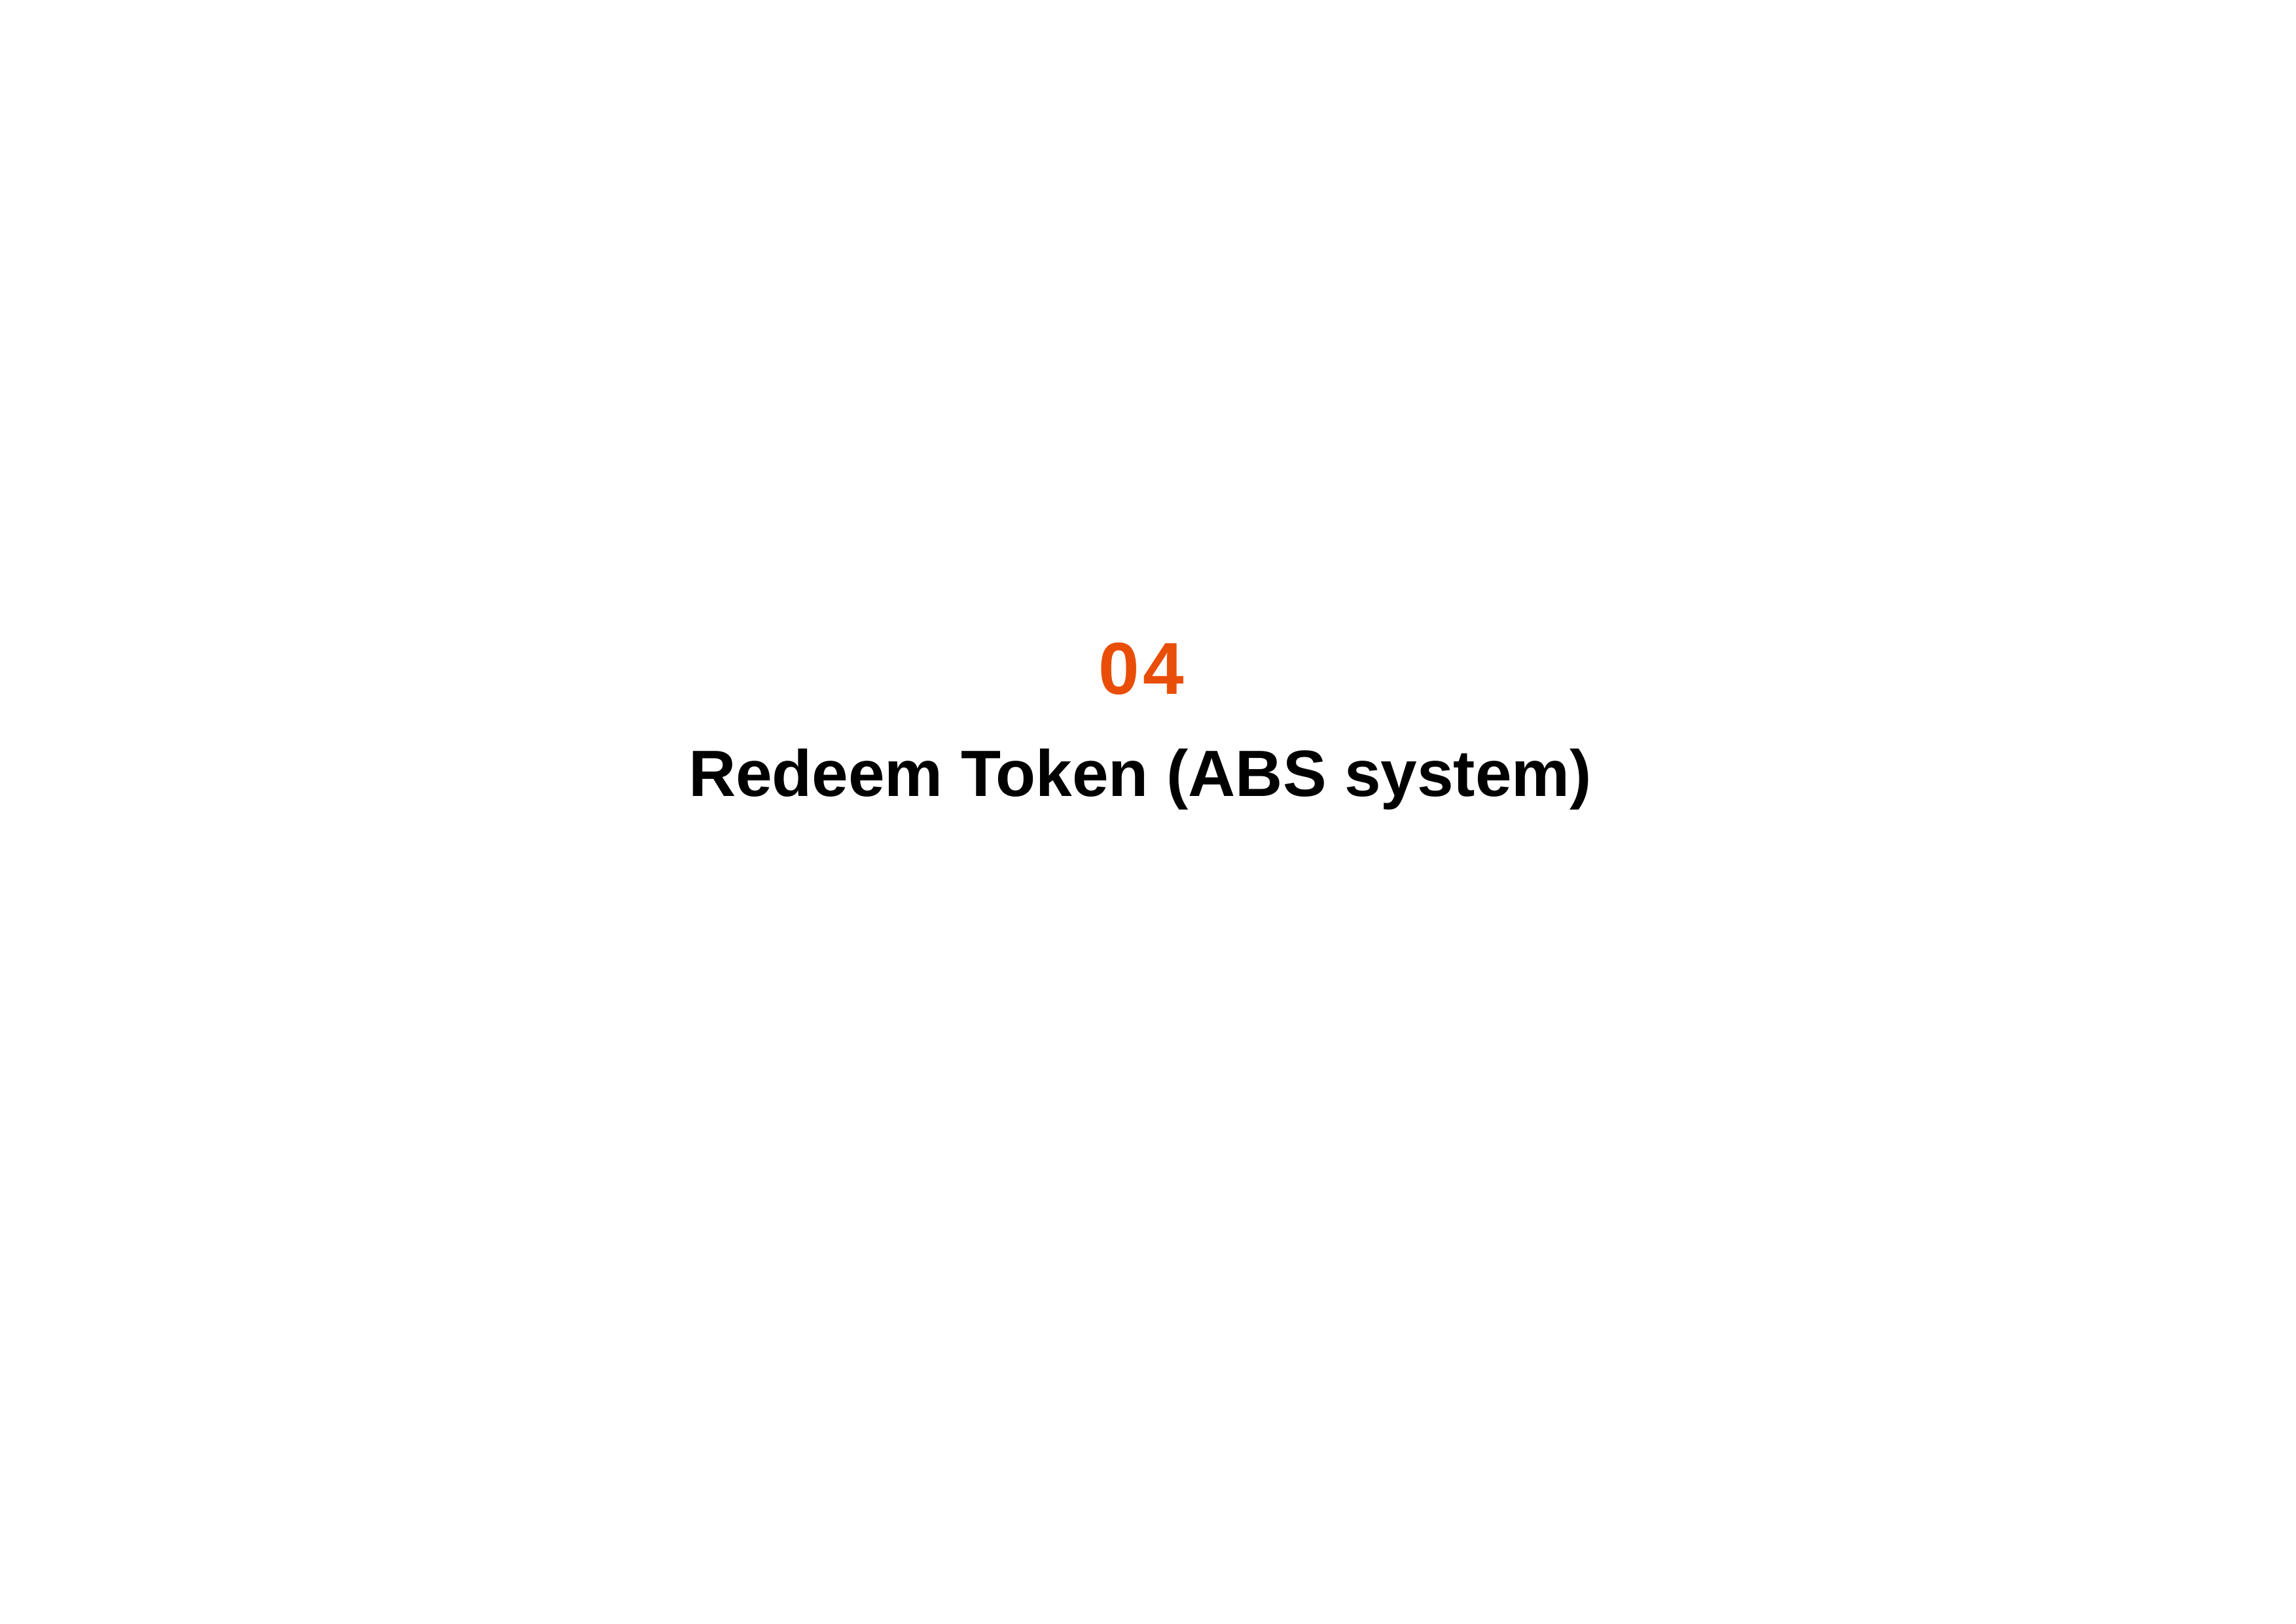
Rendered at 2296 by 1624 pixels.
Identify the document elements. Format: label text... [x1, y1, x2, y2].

text_box Redeem Token (ABS system) [611, 731, 1670, 810]
text_box 04 [1088, 615, 1204, 713]
